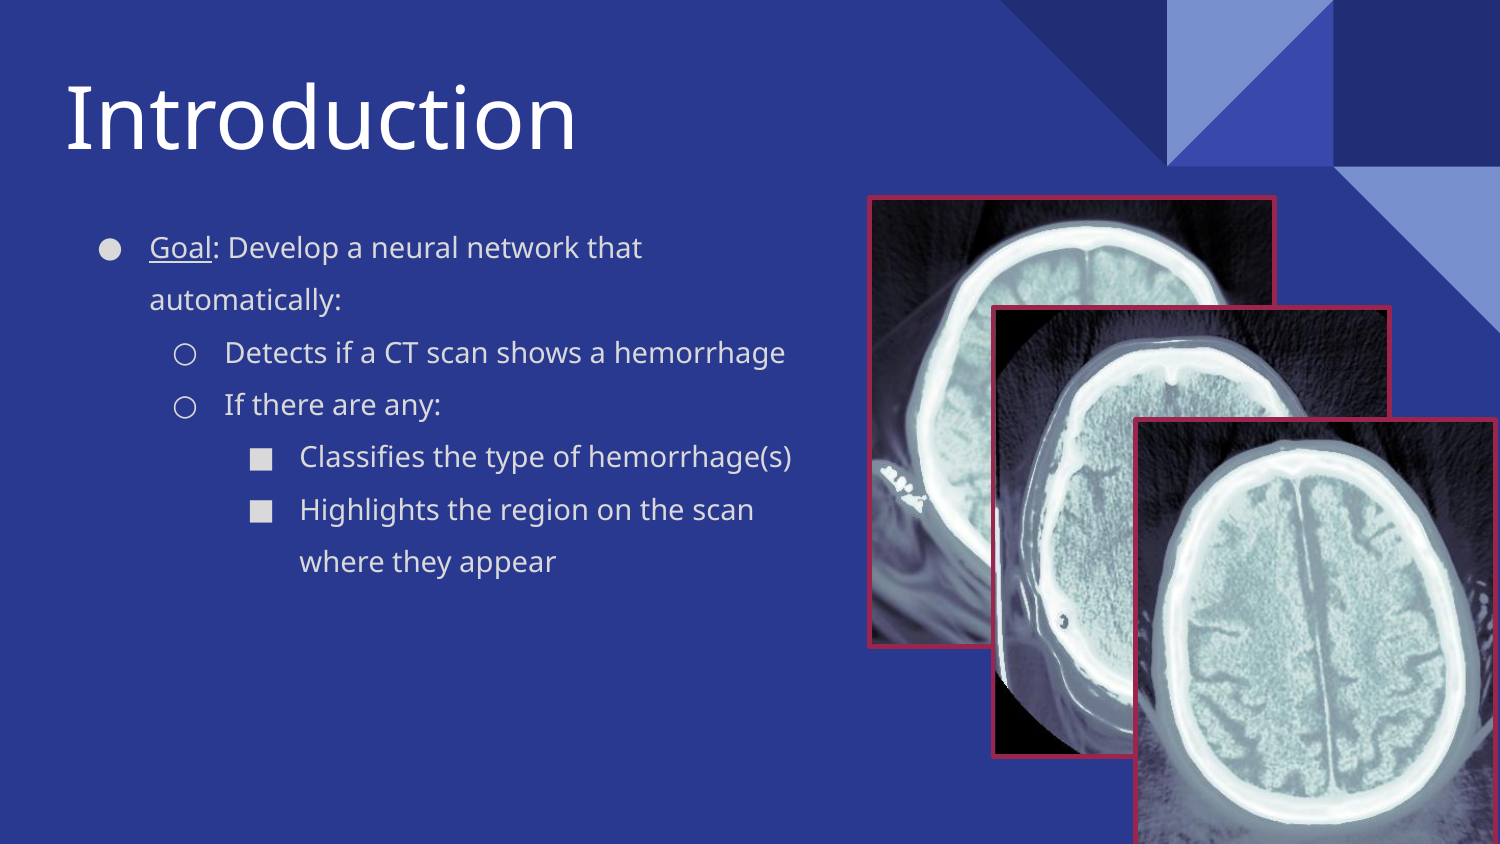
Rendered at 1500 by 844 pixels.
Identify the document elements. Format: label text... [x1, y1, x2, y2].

title Introduction [50, 45, 1400, 184]
picture [871, 199, 1494, 844]
text_box Goal: Develop a neural network that automatically: Detects if a CT scan shows a hemorrhage If there are any: Classifies the type of hemorrhage(s) Highlights the region on the scan where they appear [59, 196, 836, 594]
